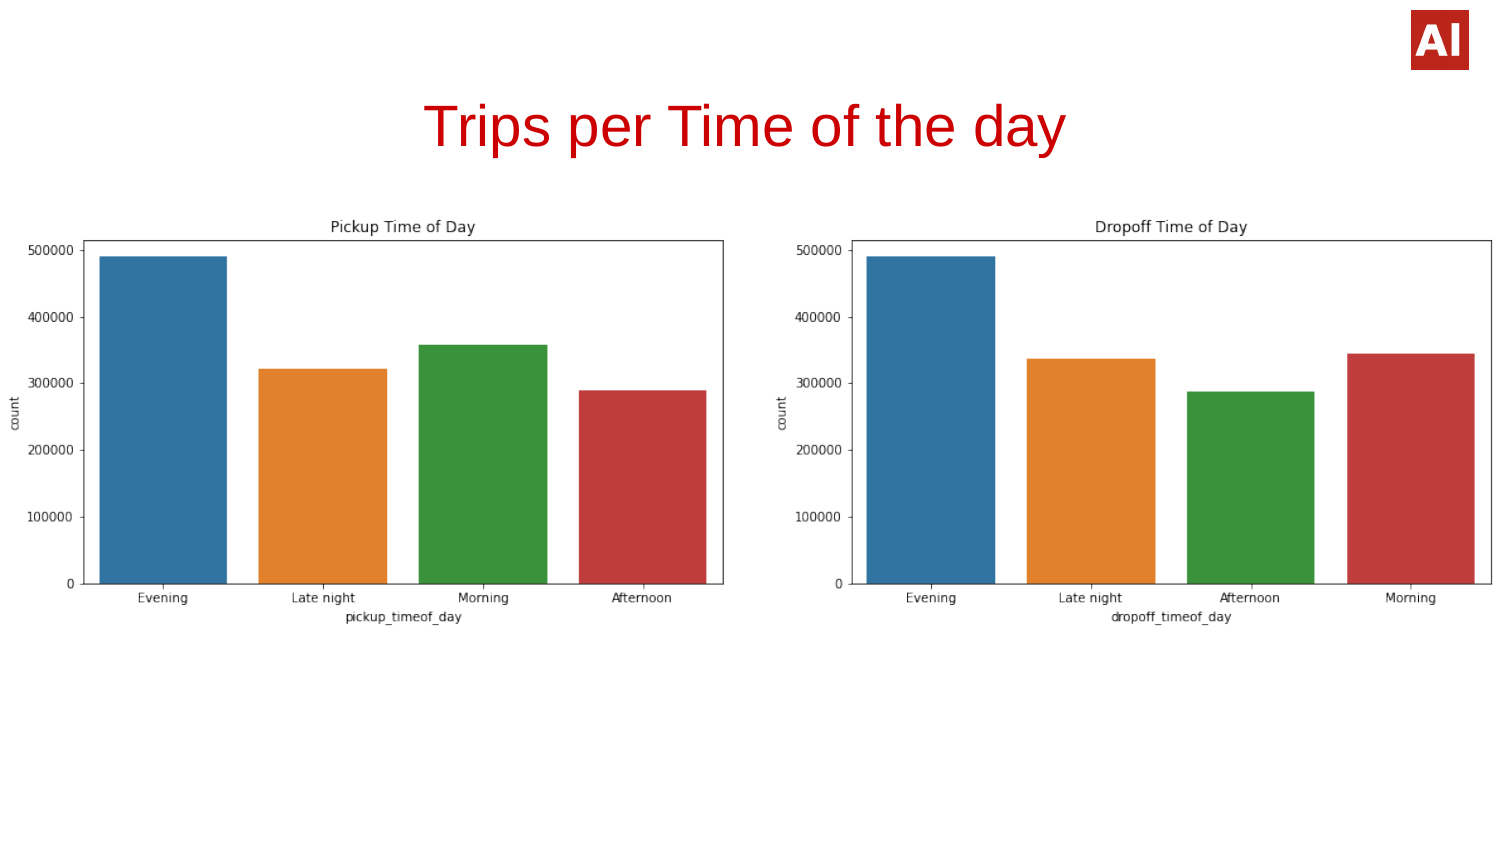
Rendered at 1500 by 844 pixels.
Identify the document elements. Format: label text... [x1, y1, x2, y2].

picture [0, 210, 1500, 633]
title Trips per Time of the day [51, 72, 1449, 167]
picture [1411, 10, 1469, 70]
